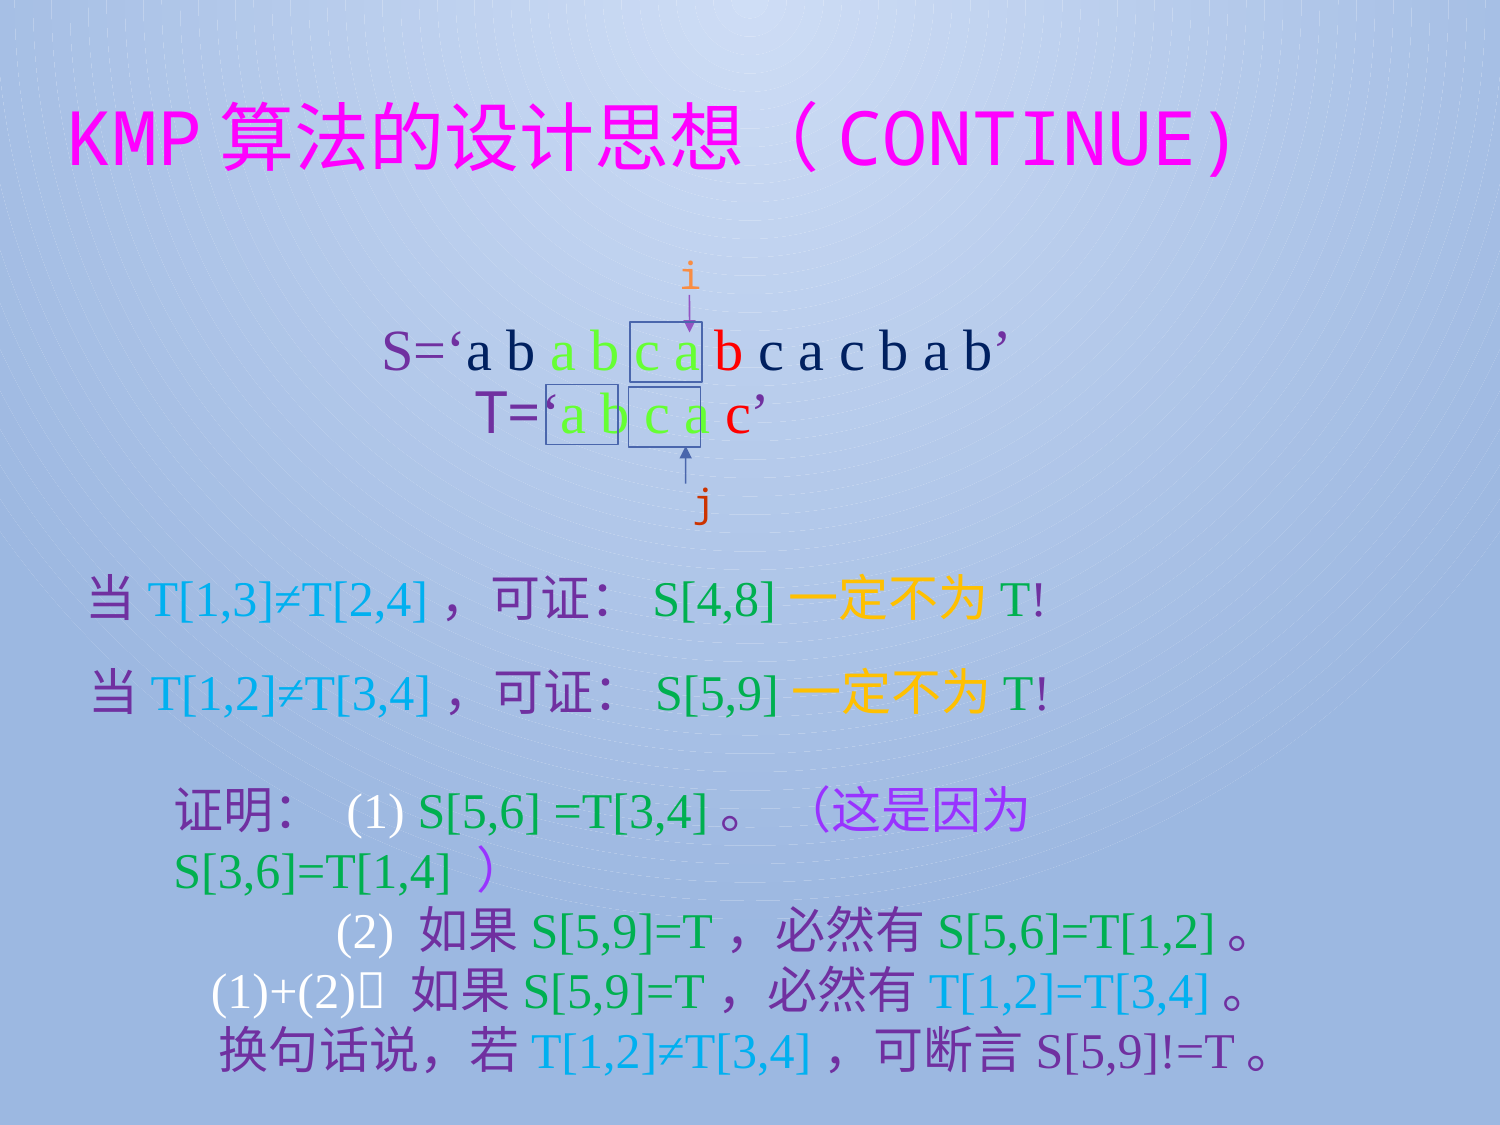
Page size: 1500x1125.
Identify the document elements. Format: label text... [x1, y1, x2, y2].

text_box 证明： (1) S[5,6] =T[3,4]。 （这是因为S[3,6]=T[1,4] ） (2) 如果S[5,9]=T，必然有S[5,6]=T[1,2]。 (1)+(2) 如果S[5,9]=T，必然有T[1,2]=T[3,4]。 换句话说，若T[1,2]≠T[3,4]，可断言S[5,9]!=T。 [158, 770, 1384, 1086]
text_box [366, 244, 1055, 532]
text_box 当T[1,2]≠T[3,4]，可证：S[5,9]一定不为T! [73, 652, 1474, 728]
text_box 当T[1,3]≠T[2,4]，可证：S[4,8]一定不为T! [70, 559, 1471, 635]
text_box KMP算法的设计思想（continue) [52, 93, 1277, 179]
